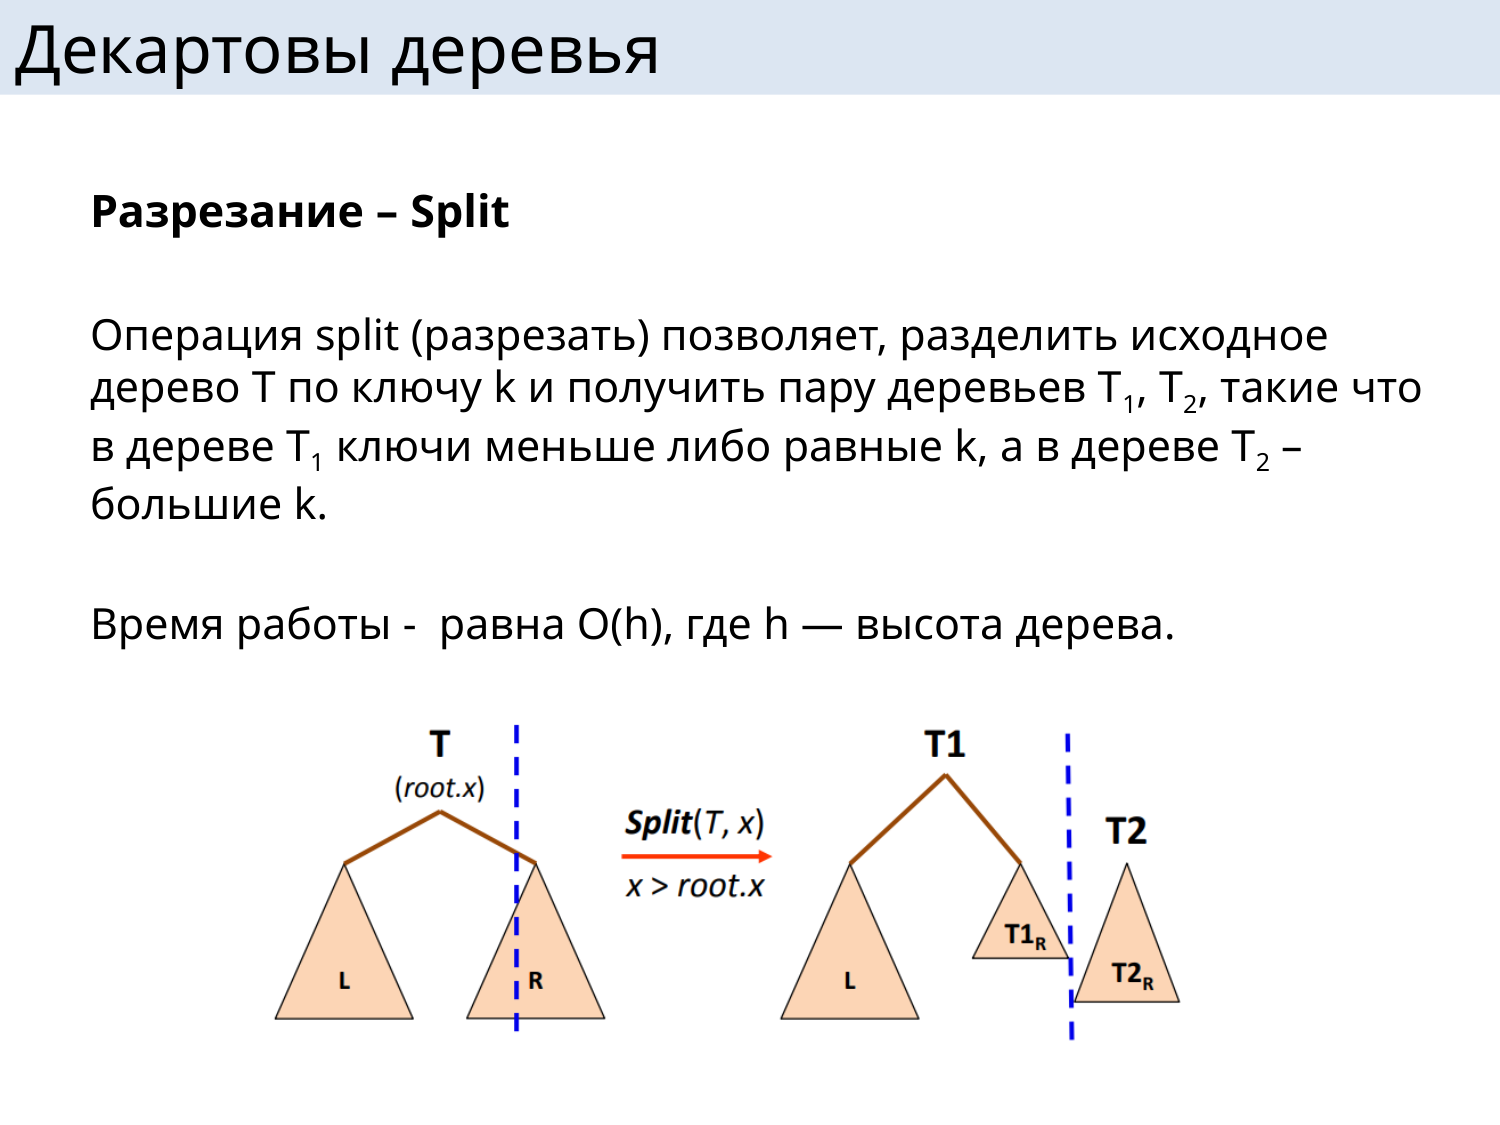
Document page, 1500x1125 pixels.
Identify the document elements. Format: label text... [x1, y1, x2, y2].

title Декартовы деревья [0, 0, 1500, 95]
list Разрезание – Split Операция split (разрезать) позволяет, разделить исходное дерево T по ключу k и получить пару деревьев T1, T2, такие что в дереве T1 ключи меньше либо равные k, а в дереве T2 – большие k. Время работы - равна O(h), где h — высота дерева. [75, 175, 1474, 660]
picture [243, 701, 1199, 1053]
